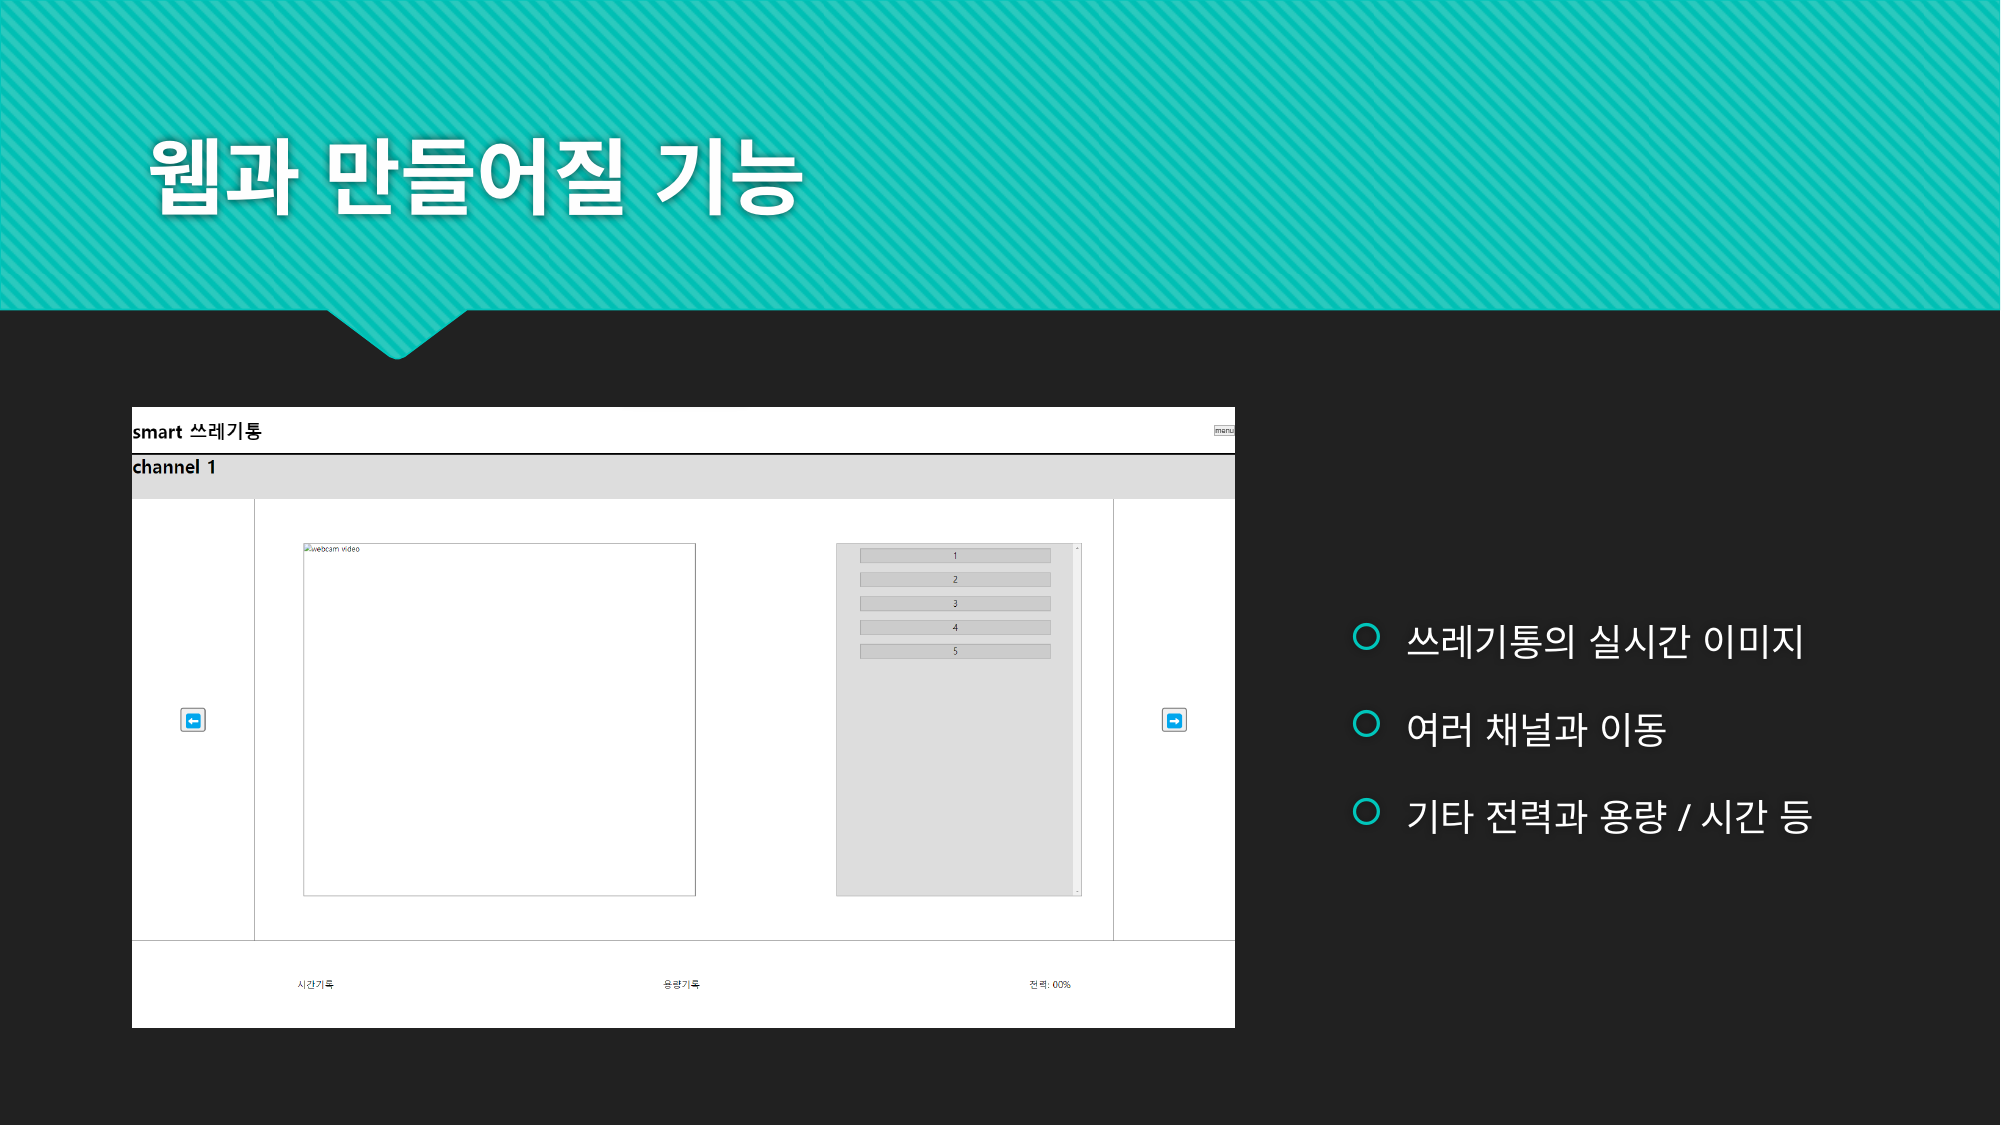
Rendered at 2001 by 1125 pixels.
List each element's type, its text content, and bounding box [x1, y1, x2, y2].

list 쓰레기통의 실시간 이미지 여러 채널과 이동 기타 전력과 용량/시간 등 [1334, 407, 1868, 1028]
title 웹과 만들어질 기능 [132, 73, 1868, 233]
picture [132, 407, 1236, 1029]
